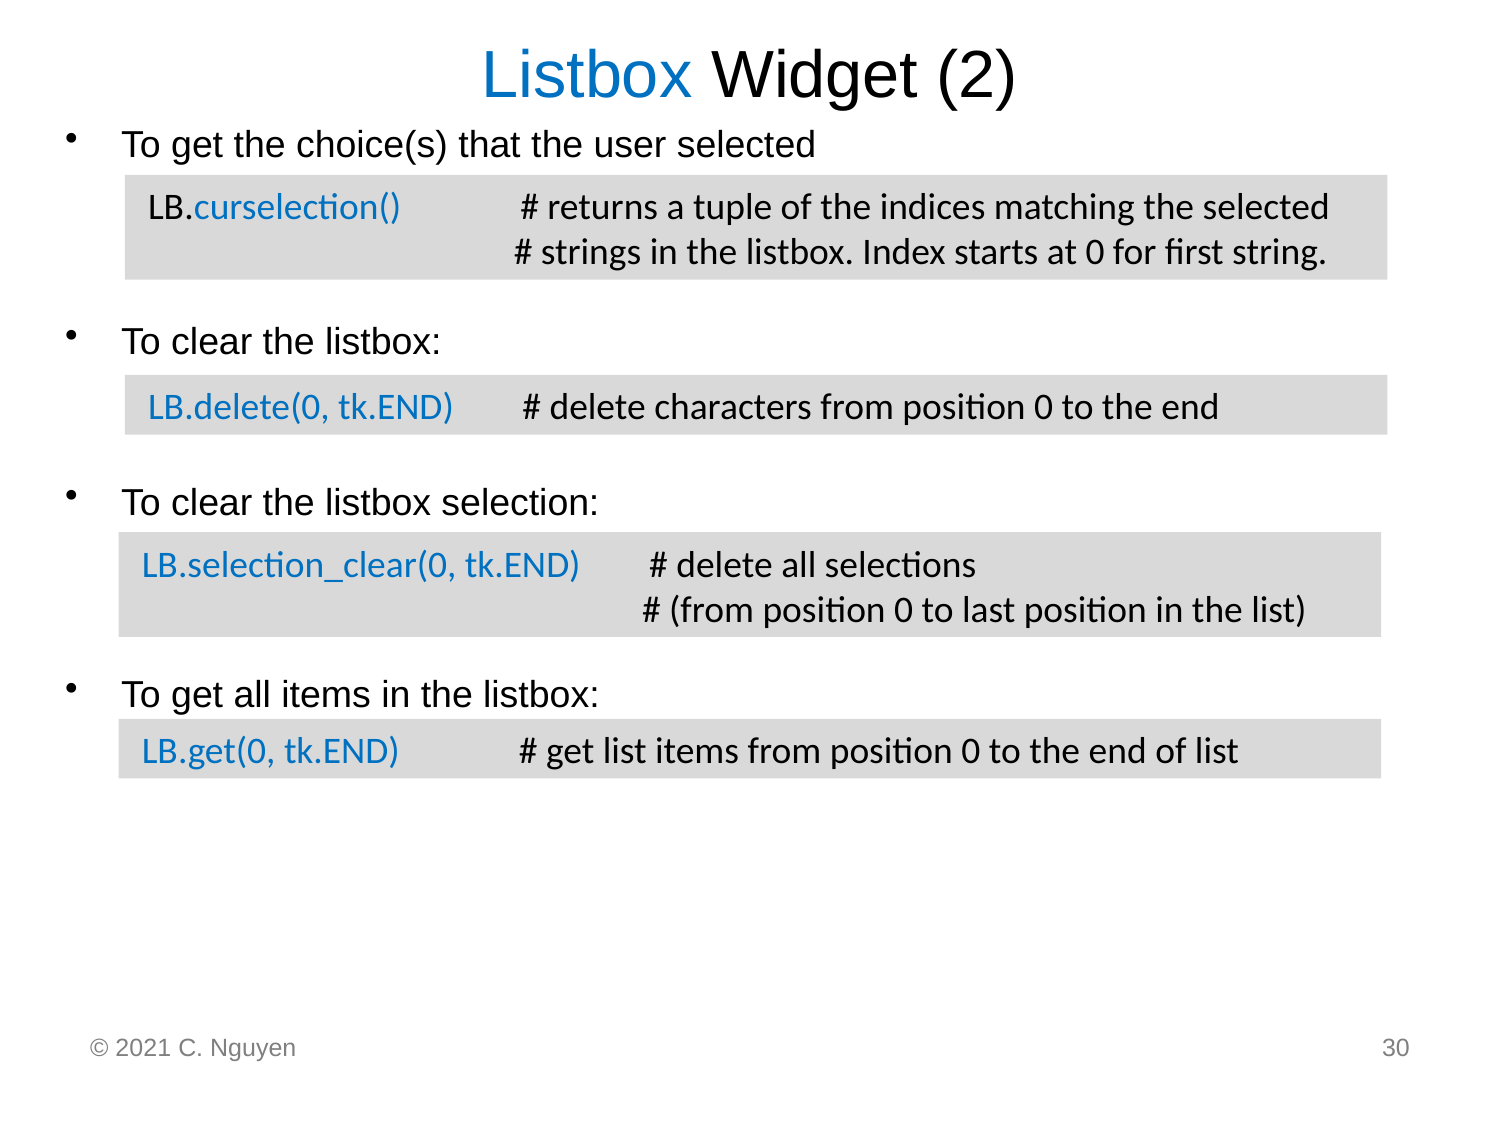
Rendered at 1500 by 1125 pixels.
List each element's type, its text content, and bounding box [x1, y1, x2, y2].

title Listbox Widget (2) [74, 12, 1426, 112]
slide_number © 2021 C. Nguyen [74, 1024, 426, 1103]
text_box LB.delete(0, tk.END) # delete characters from position 0 to the end [124, 374, 1388, 435]
slide_number 30 [1074, 1024, 1426, 1103]
text_box LB.get(0, tk.END) # get list items from position 0 to the end of list [118, 718, 1382, 779]
text_box LB.curselection() # returns a tuple of the indices matching the selected # strings in the listbox. Index starts at 0 for first string. [124, 174, 1388, 280]
text_box LB.selection_clear(0, tk.END) # delete all selections # (from position 0 to last position in the list) [118, 532, 1382, 637]
list To get the choice(s) that the user selected To clear the listbox: To clear the listbox selection: To get all items in the listbox: [49, 112, 1426, 1051]
